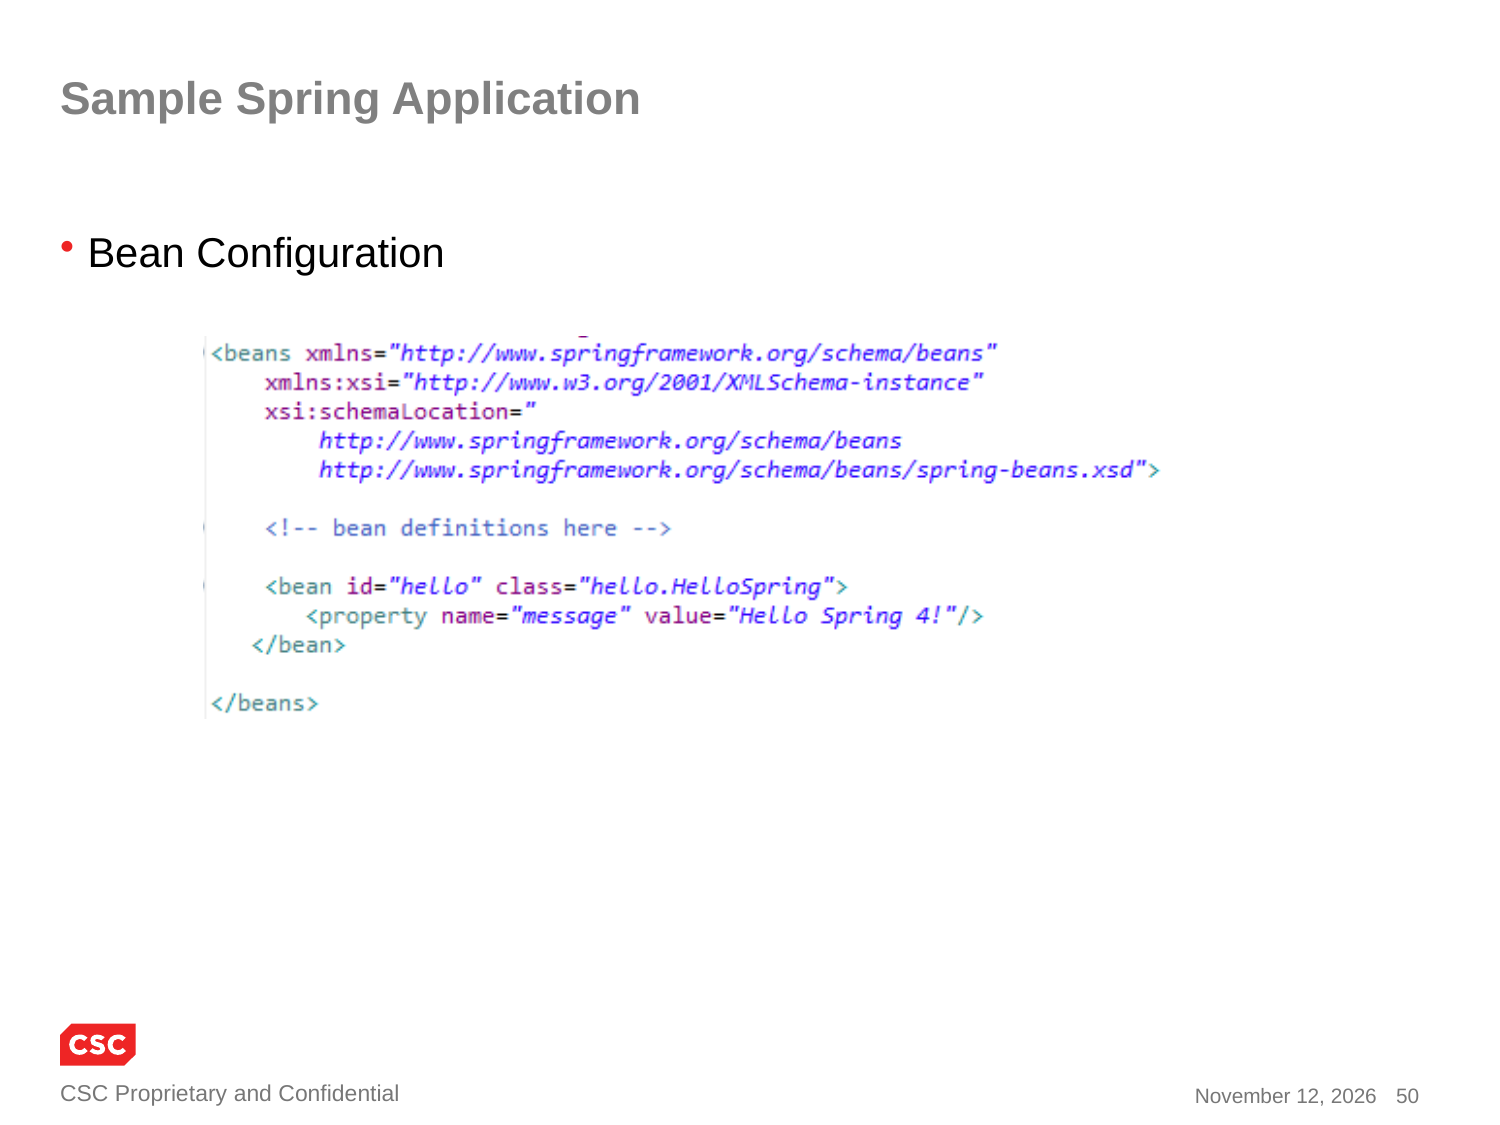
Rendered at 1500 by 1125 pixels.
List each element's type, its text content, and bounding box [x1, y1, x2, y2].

list Bean Configuration [60, 231, 1440, 278]
title Sample Spring Application [60, 74, 1440, 204]
picture [203, 336, 1180, 719]
